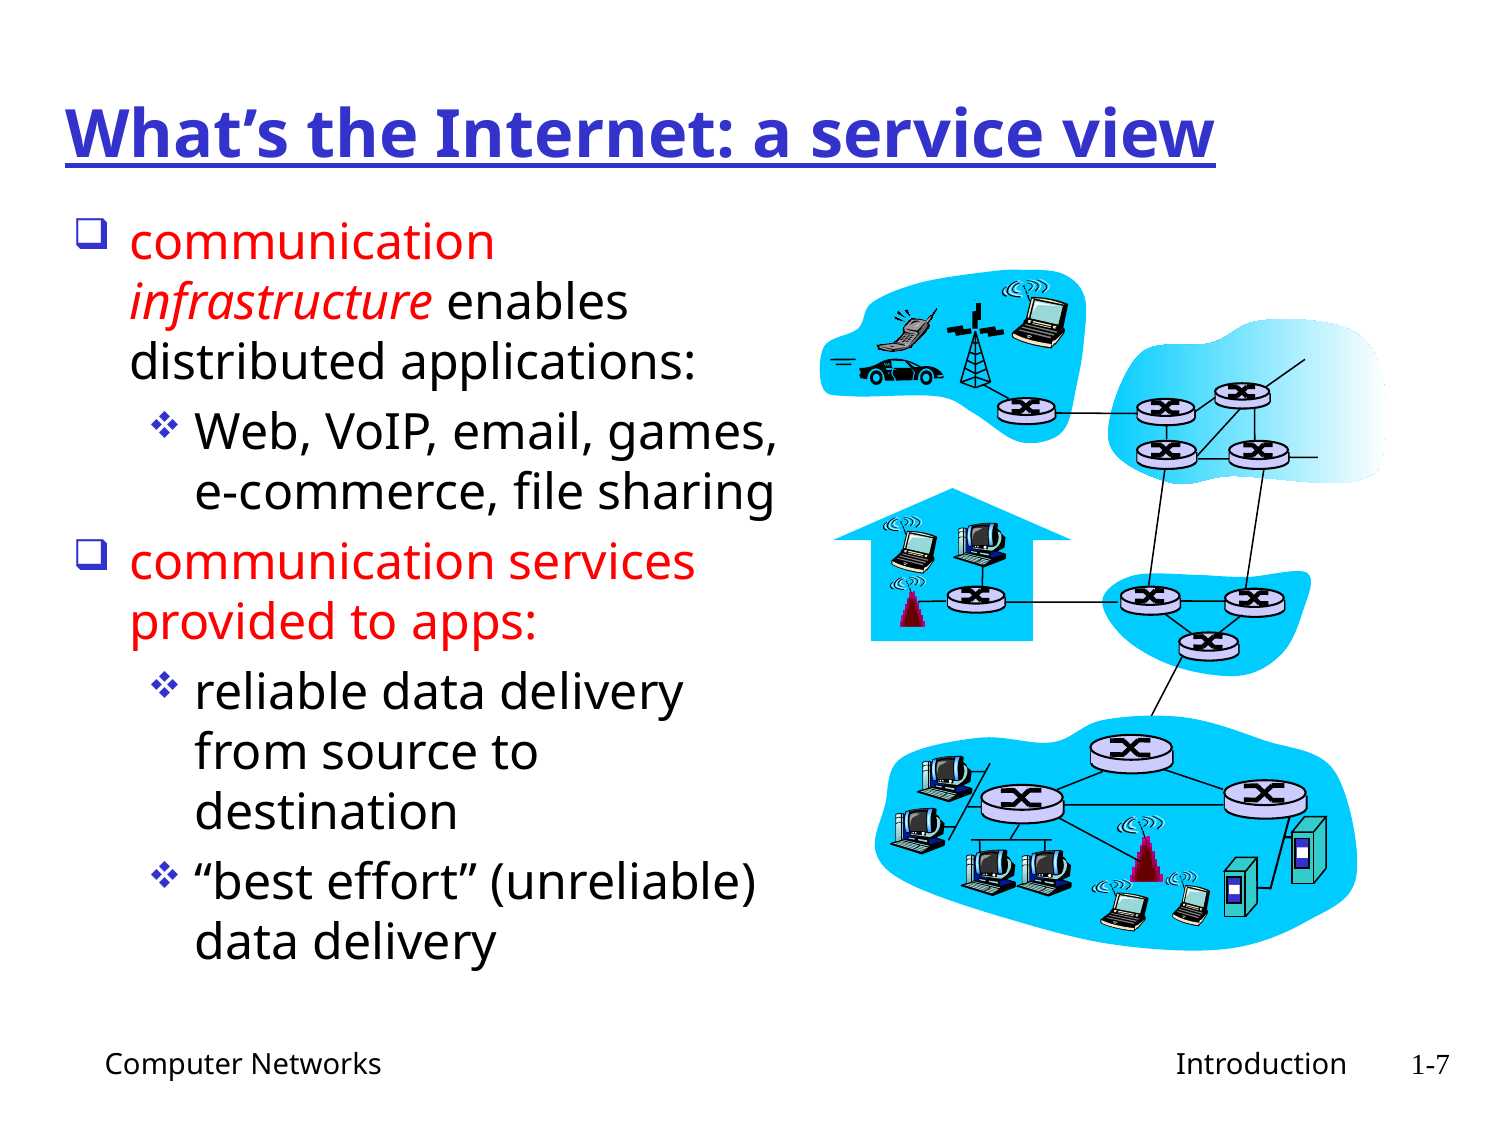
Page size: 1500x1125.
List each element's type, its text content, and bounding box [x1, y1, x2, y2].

slide_number Computer Networks [89, 1037, 425, 1113]
slide_number 1-7 [1362, 1037, 1466, 1113]
title What’s the Internet: a service view [49, 37, 1426, 226]
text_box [818, 268, 1388, 954]
footer Introduction [887, 1037, 1362, 1113]
list communication infrastructure enables distributed applications: Web, VoIP, email, games, e-commerce, file sharing communication services provided to apps: reliable data delivery from source to destination “best effort” (unreliable) data delivery [57, 202, 820, 1047]
